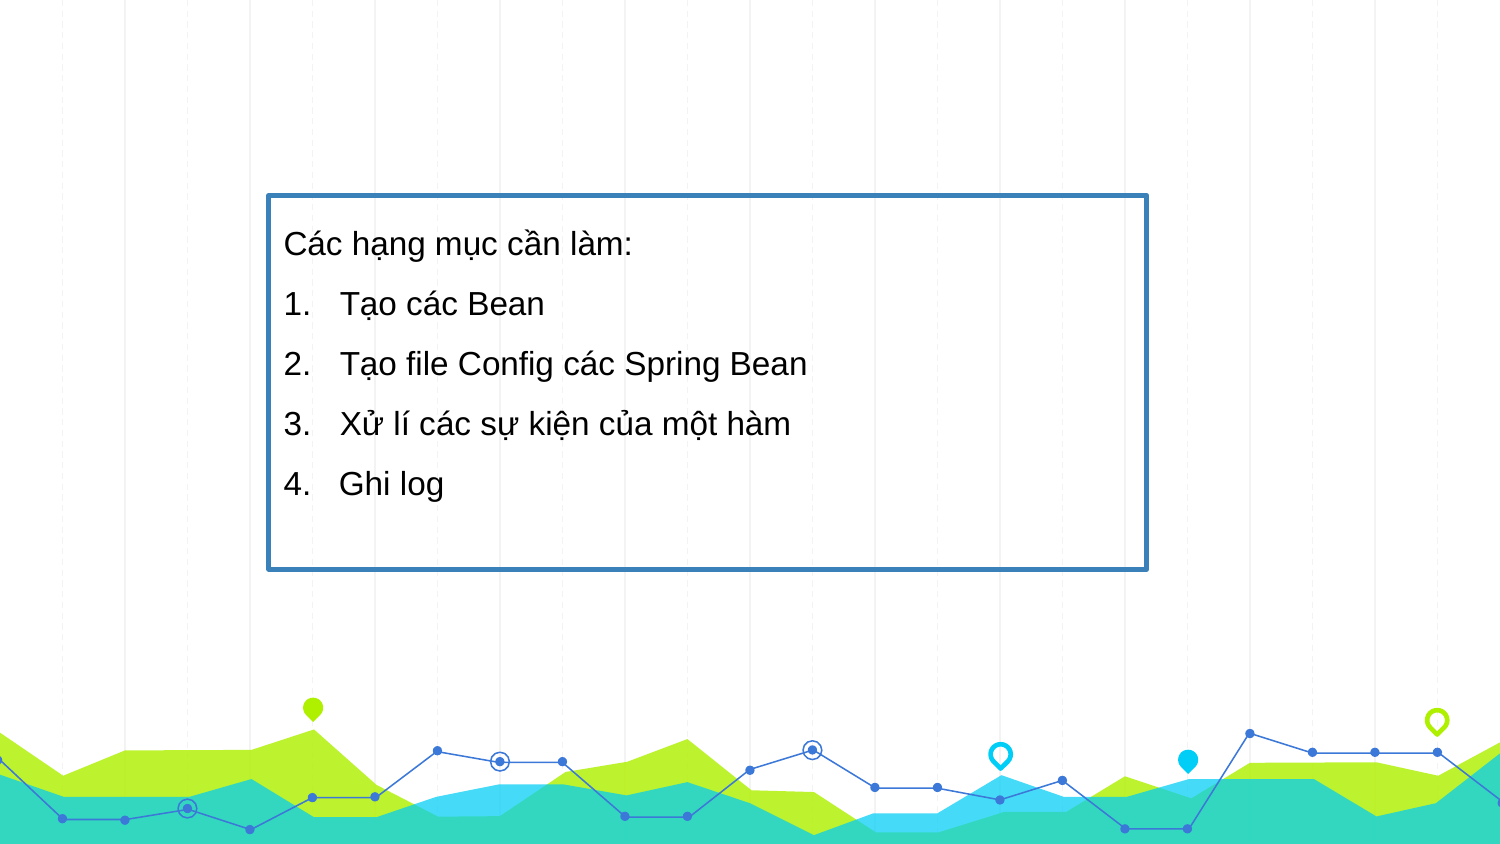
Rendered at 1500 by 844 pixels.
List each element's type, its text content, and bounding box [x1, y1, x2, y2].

text_box Các hạng mục cần làm: Tạo các Bean Tạo file Config các Spring Bean Xử lí các sự kiện của một hàm 4. Ghi log [268, 195, 1147, 570]
